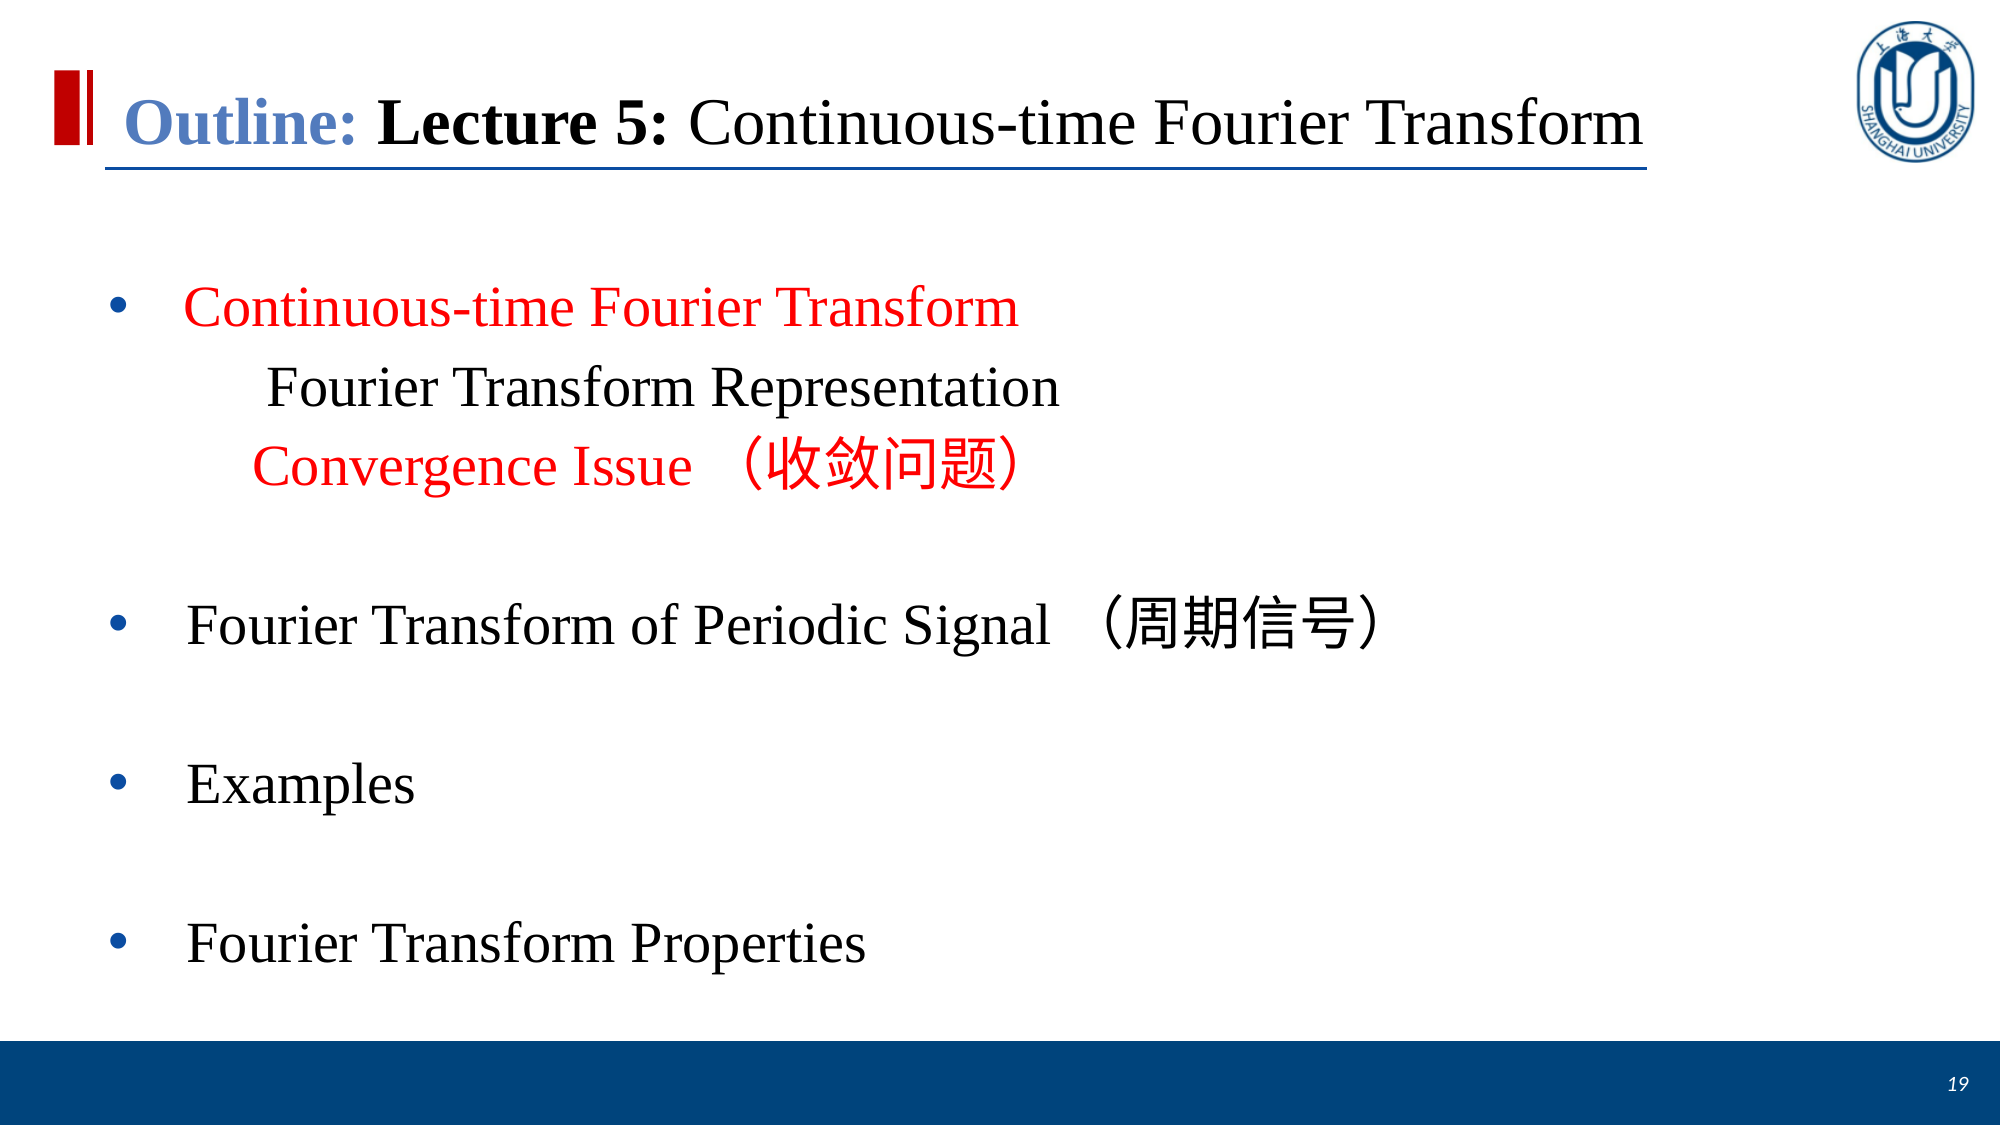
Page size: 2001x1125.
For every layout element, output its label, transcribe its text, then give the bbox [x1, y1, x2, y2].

slide_number 19 [1768, 1052, 1984, 1113]
list Continuous-time Fourier Transform Fourier Transform Representation Convergence Issue（收敛问题） Fourier Transform of Periodic Signal（周期信号） Examples Fourier Transform Properties [108, 268, 1784, 1021]
title Outline: Lecture 5: Continuous-time Fourier Transform [108, 37, 1857, 167]
picture [1855, 21, 1978, 163]
